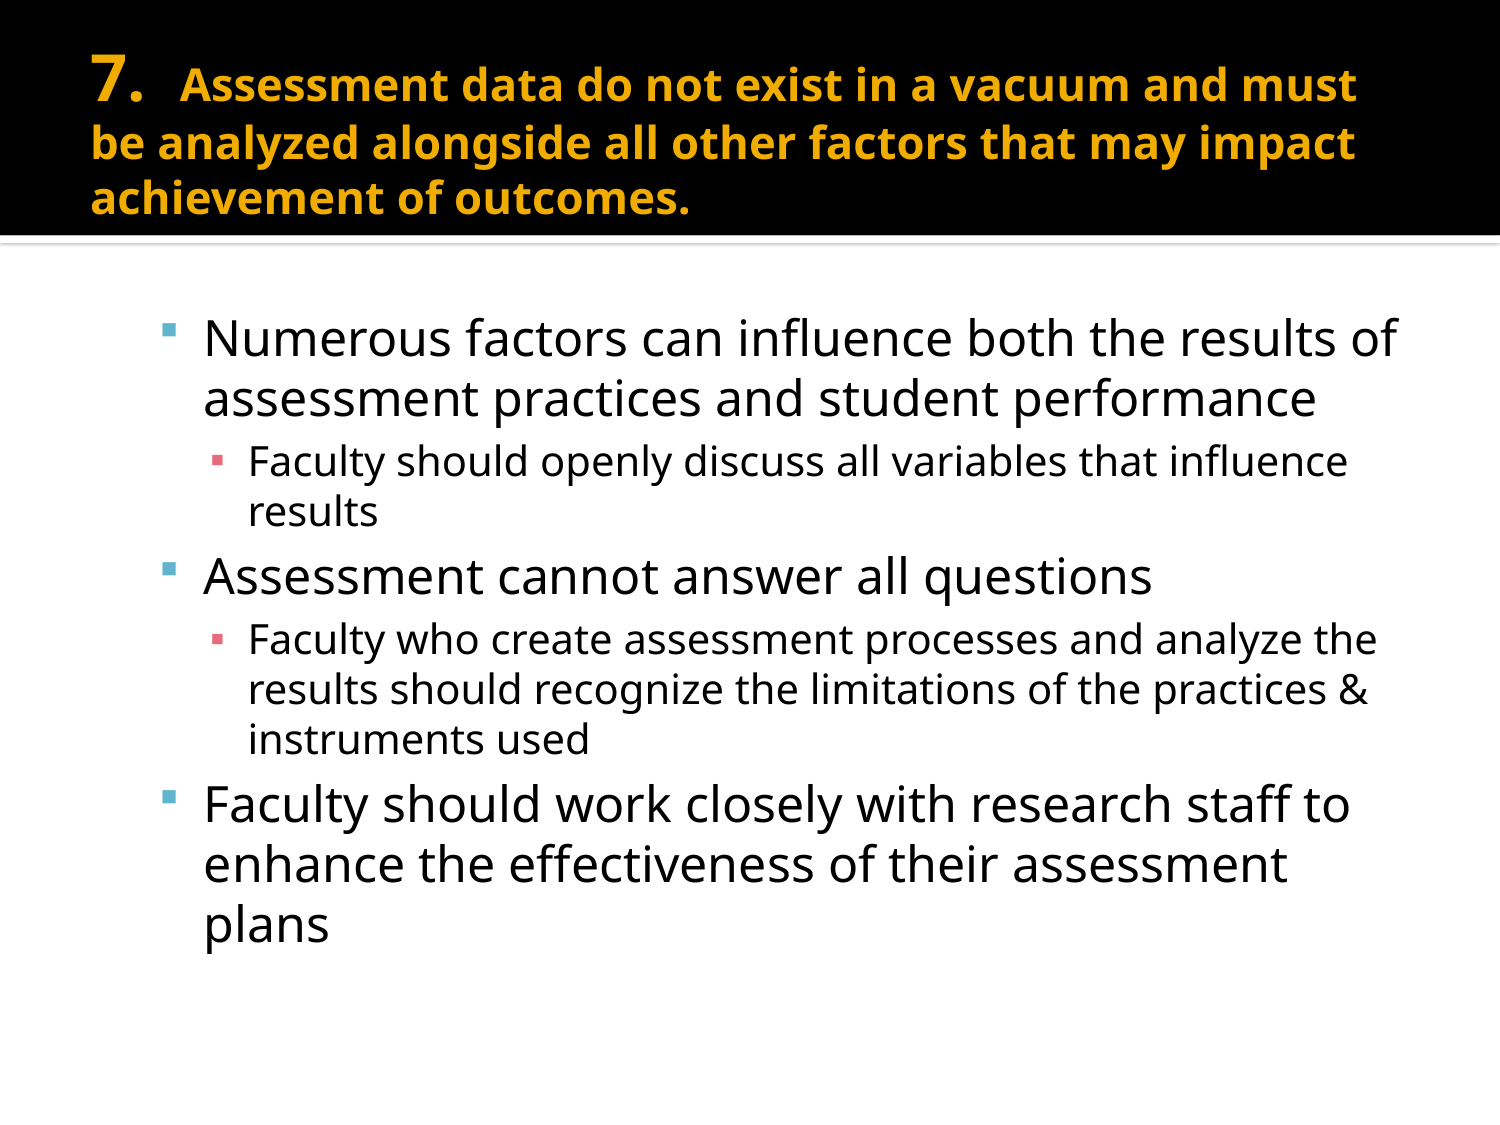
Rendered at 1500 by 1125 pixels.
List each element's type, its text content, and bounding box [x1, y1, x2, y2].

list Numerous factors can influence both the results of assessment practices and student performance Faculty should openly discuss all variables that influence results Assessment cannot answer all questions Faculty who create assessment processes and analyze the results should recognize the limitations of the practices & instruments used Faculty should work closely with research staff to enhance the effectiveness of their assessment plans [75, 291, 1425, 1050]
title 7. Assessment data do not exist in a vacuum and must be analyzed alongside all other factors that may impact achievement of outcomes. [75, 25, 1425, 231]
